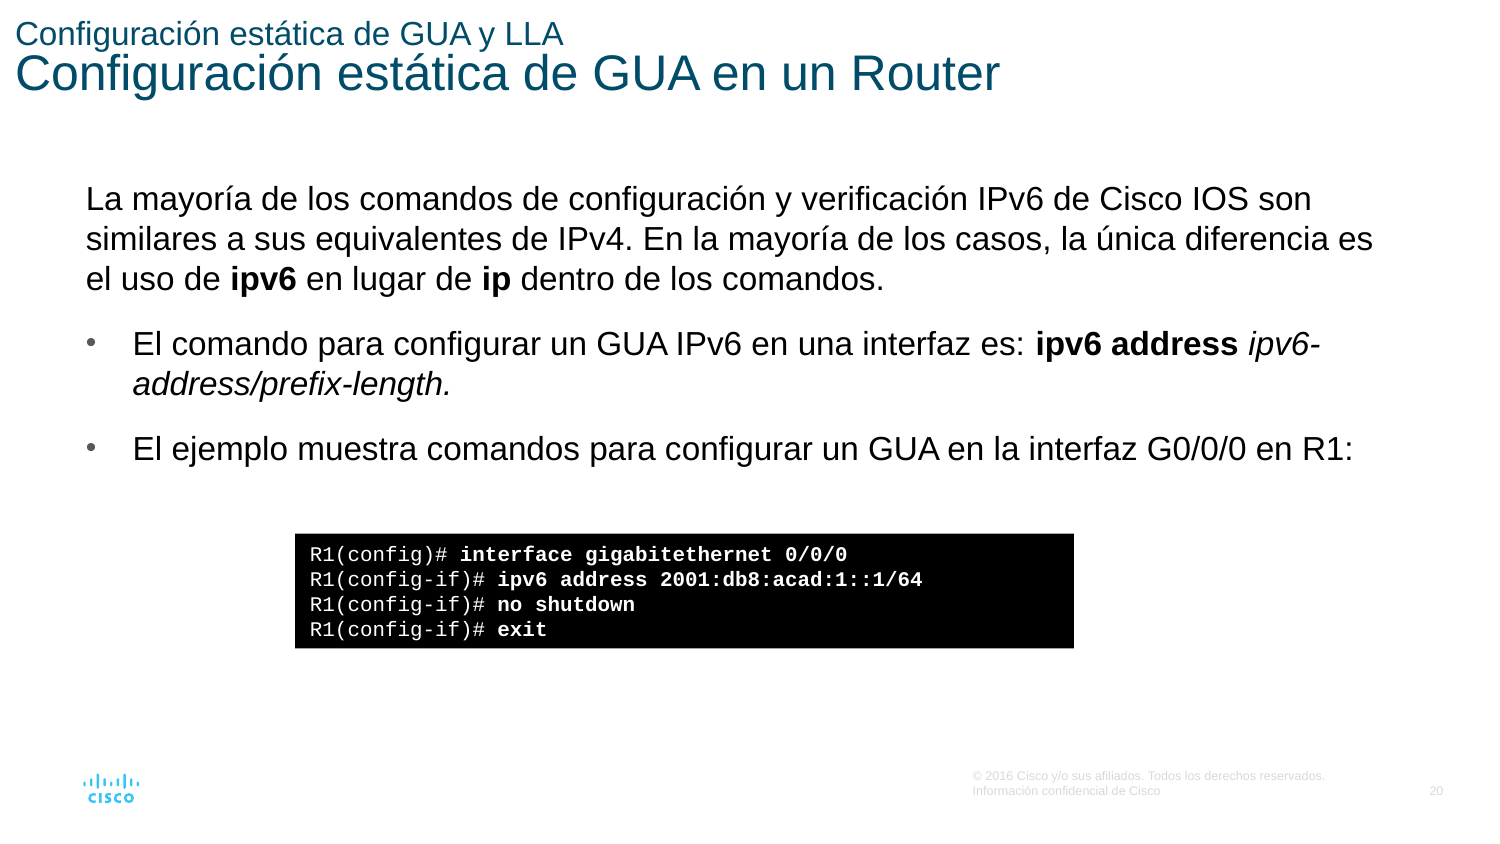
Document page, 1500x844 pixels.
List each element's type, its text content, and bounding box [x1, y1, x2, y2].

text_box R1(config)# interface gigabitethernet 0/0/0 R1(config-if)# ipv6 address 2001:db8:acad:1::1/64 R1(config-if)# no shutdown R1(config-if)# exit [295, 533, 1074, 649]
list La mayoría de los comandos de configuración y verificación IPv6 de Cisco IOS son similares a sus equivalentes de IPv4. En la mayoría de los casos, la única diferencia es el uso de ipv6 en lugar de ip dentro de los comandos. El comando para configurar un GUA IPv6 en una interfaz es: ipv6 address ipv6-address/prefix-length. El ejemplo muestra comandos para configurar un GUA en la interfaz G0/0/0 en R1: [70, 169, 1406, 509]
title Configuración estática de GUA y LLA Configuración estática de GUA en un Router [0, 0, 1369, 121]
